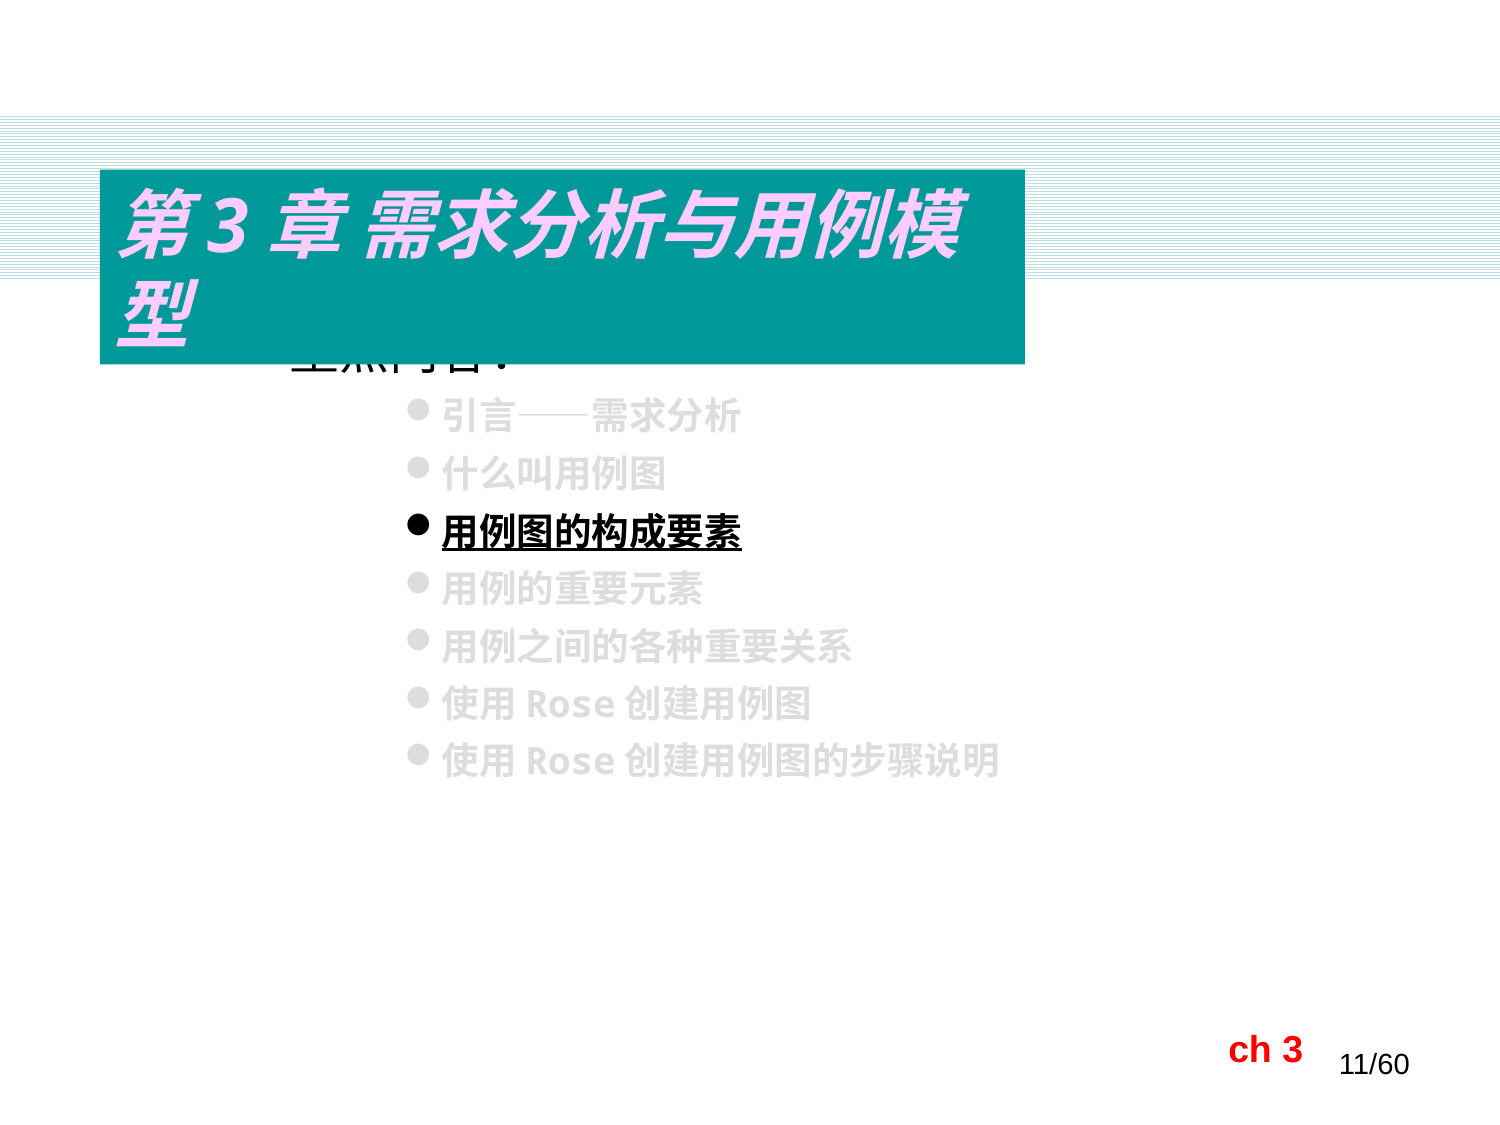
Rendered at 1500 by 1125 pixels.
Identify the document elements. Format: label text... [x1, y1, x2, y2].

slide_number 11/60 [1074, 1037, 1426, 1113]
text_box ch 3 [1213, 1017, 1401, 1078]
text_box 第3章 需求分析与用例模型 [99, 169, 1025, 365]
text_box 重点内容： 引言——需求分析 什么叫用例图 用例图的构成要素 用例的重要元素 用例之间的各种重要关系 使用Rose创建用例图 使用Rose创建用例图的步骤说明 [274, 312, 1238, 790]
